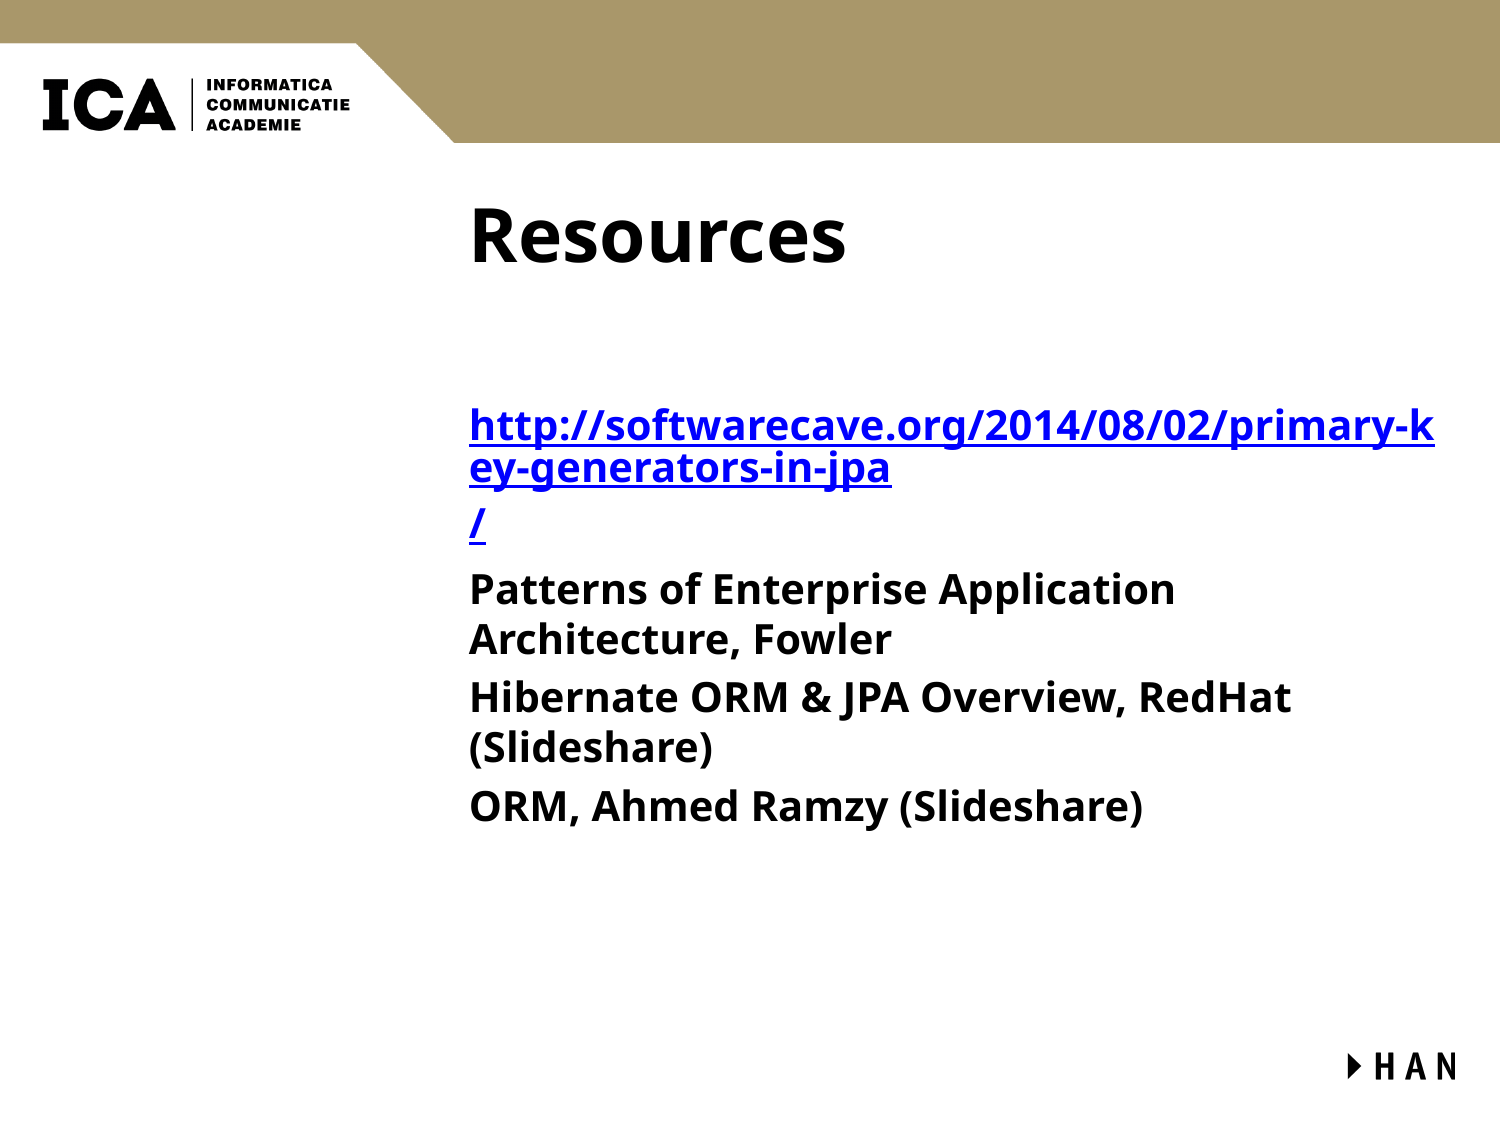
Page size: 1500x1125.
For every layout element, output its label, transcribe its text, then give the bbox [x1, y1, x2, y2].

list http://softwarecave.org/2014/08/02/primary-key-generators-in-jpa/ Patterns of Enterprise Application Architecture, Fowler Hibernate ORM & JPA Overview, RedHat (Slideshare) ORM, Ahmed Ramzy (Slideshare) [453, 391, 1455, 1040]
title Resources [453, 179, 1455, 287]
